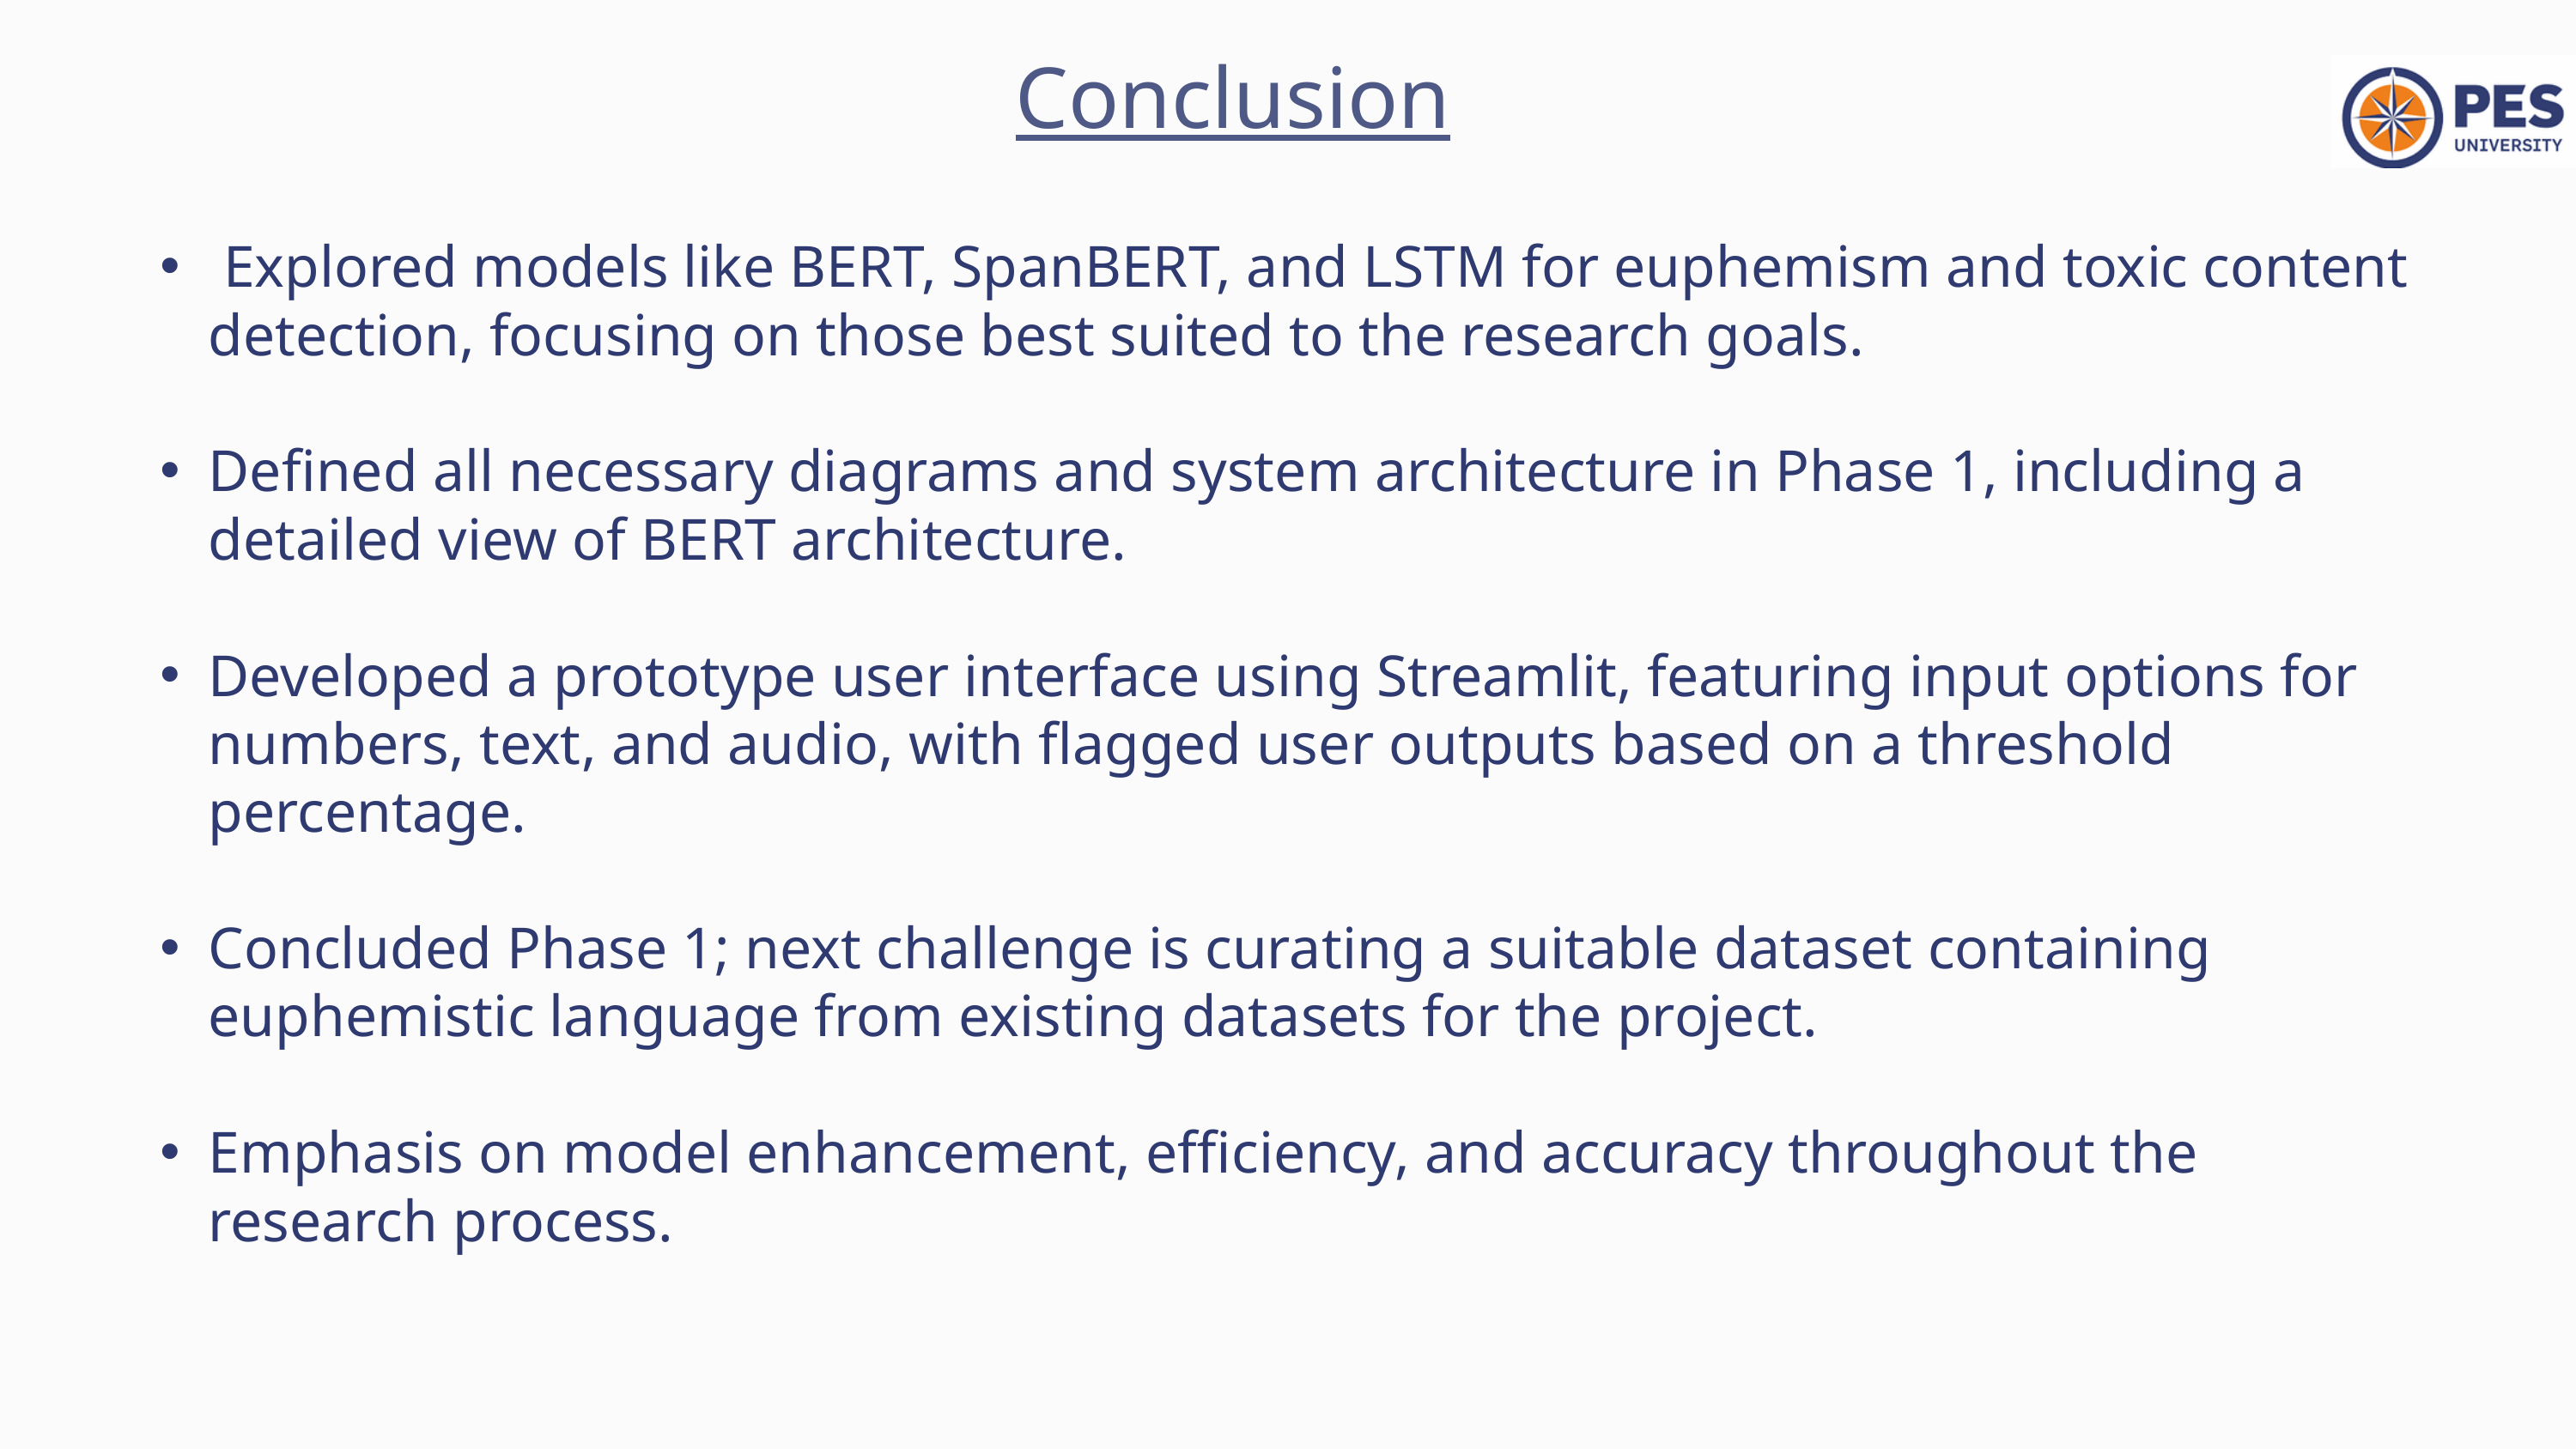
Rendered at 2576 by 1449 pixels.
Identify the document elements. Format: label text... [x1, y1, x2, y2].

text_box [2330, 55, 2576, 168]
text_box Conclusion [103, 44, 2364, 146]
text_box Explored models like BERT, SpanBERT, and LSTM for euphemism and toxic content detection, focusing on those best suited to the research goals. Defined all necessary diagrams and system architecture in Phase 1, including a detailed view of BERT architecture. Developed a prototype user interface using Streamlit, featuring input options for numbers, text, and audio, with flagged user outputs based on a threshold percentage. Concluded Phase 1; next challenge is curating a suitable dataset containing euphemistic language from existing datasets for the project. Emphasis on model enhancement, efficiency, and accuracy throughout the research process. [112, 230, 2432, 1321]
